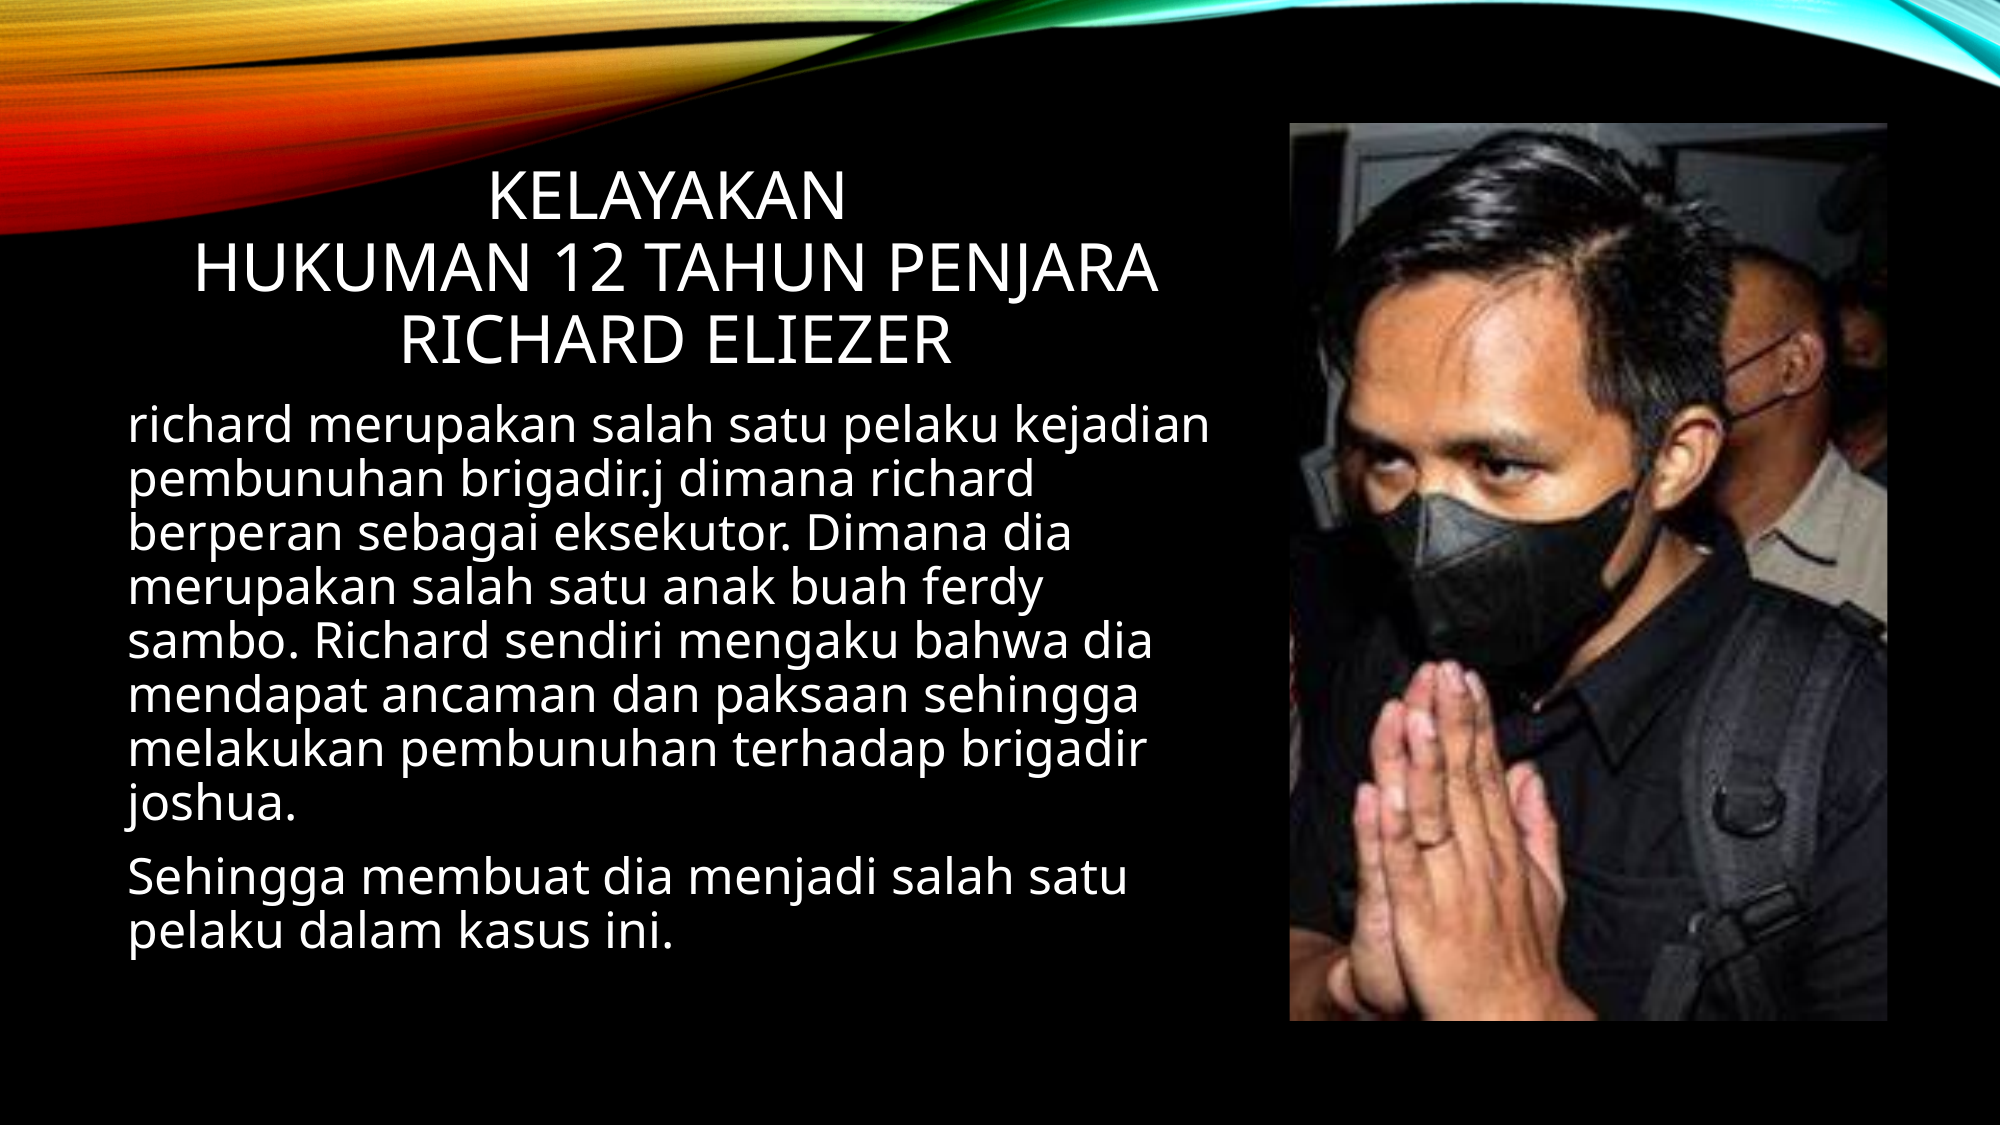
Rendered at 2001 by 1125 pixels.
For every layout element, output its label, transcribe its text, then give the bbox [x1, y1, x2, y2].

picture [0, 0, 2000, 1021]
list richard merupakan salah satu pelaku kejadian pembunuhan brigadir.j dimana richard berperan sebagai eksekutor. Dimana dia merupakan salah satu anak buah ferdy sambo. Richard sendiri mengaku bahwa dia mendapat ancaman dan paksaan sehingga melakukan pembunuhan terhadap brigadir joshua. Sehingga membuat dia menjadi salah satu pelaku dalam kasus ini. [112, 391, 1240, 1021]
title kelayakan hukuman 12 tahun penjara richard eliezer [112, 123, 1240, 386]
